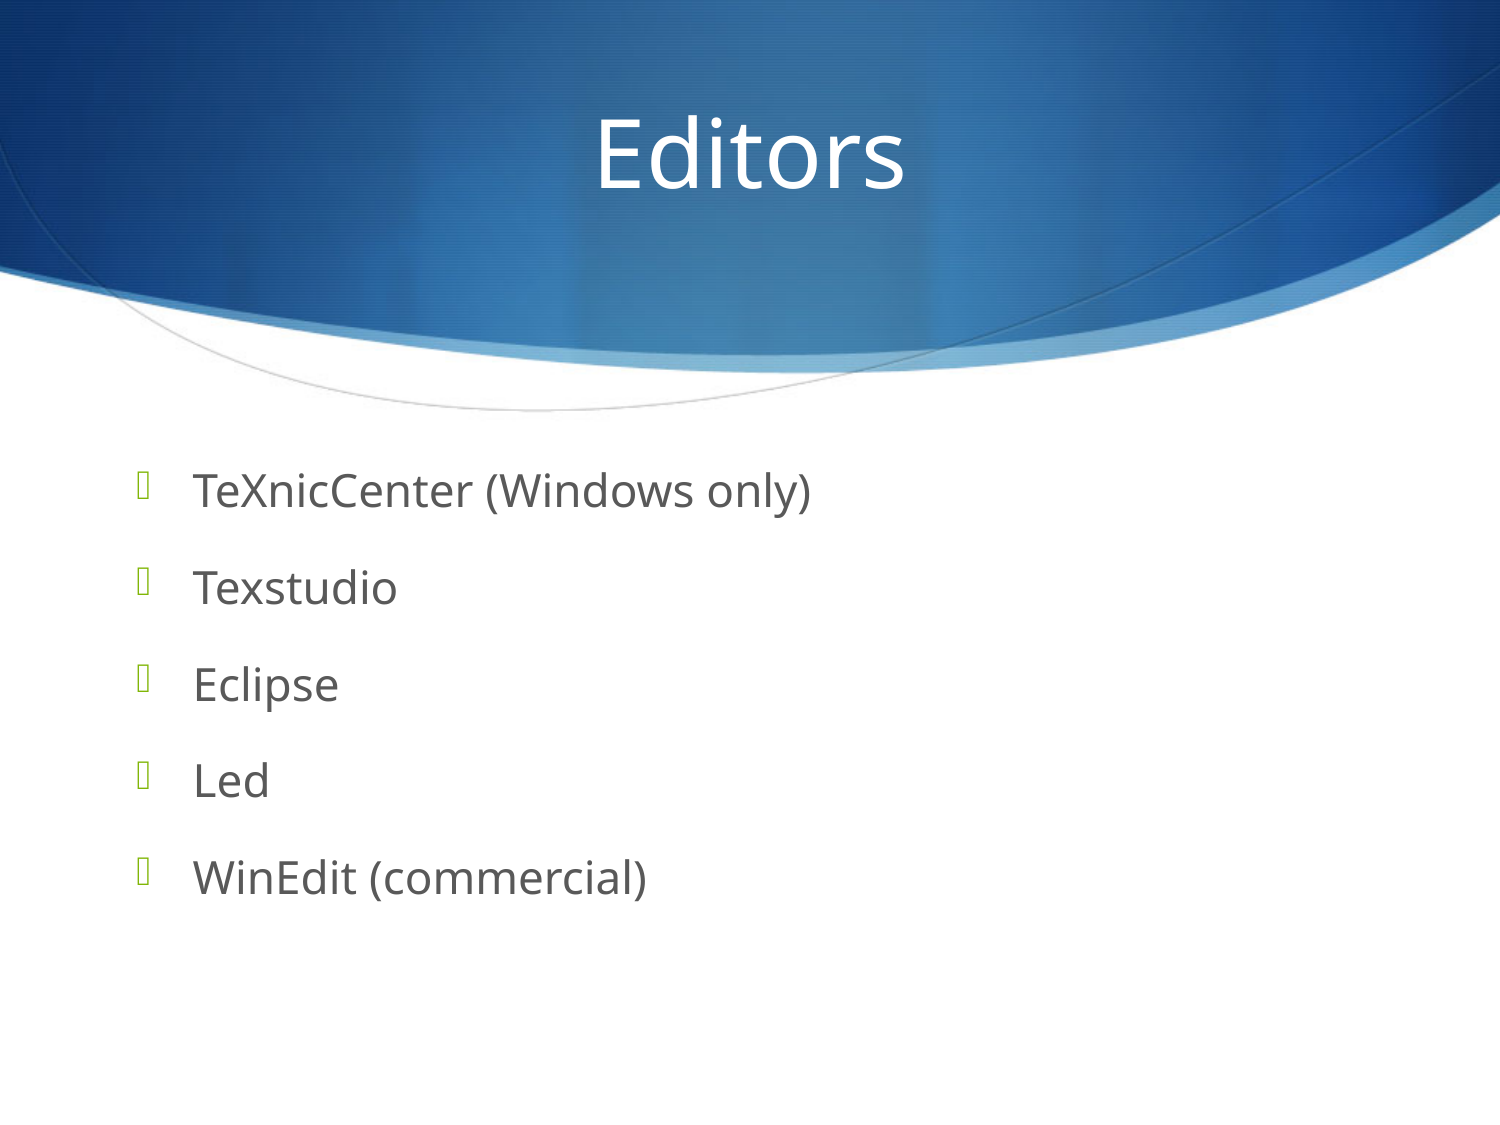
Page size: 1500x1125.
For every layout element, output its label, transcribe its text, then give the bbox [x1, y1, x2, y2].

title Editors [75, 56, 1425, 245]
list TeXnicCenter (Windows only) Texstudio Eclipse Led WinEdit (commercial) [121, 454, 1379, 991]
picture [0, 0, 1500, 1125]
